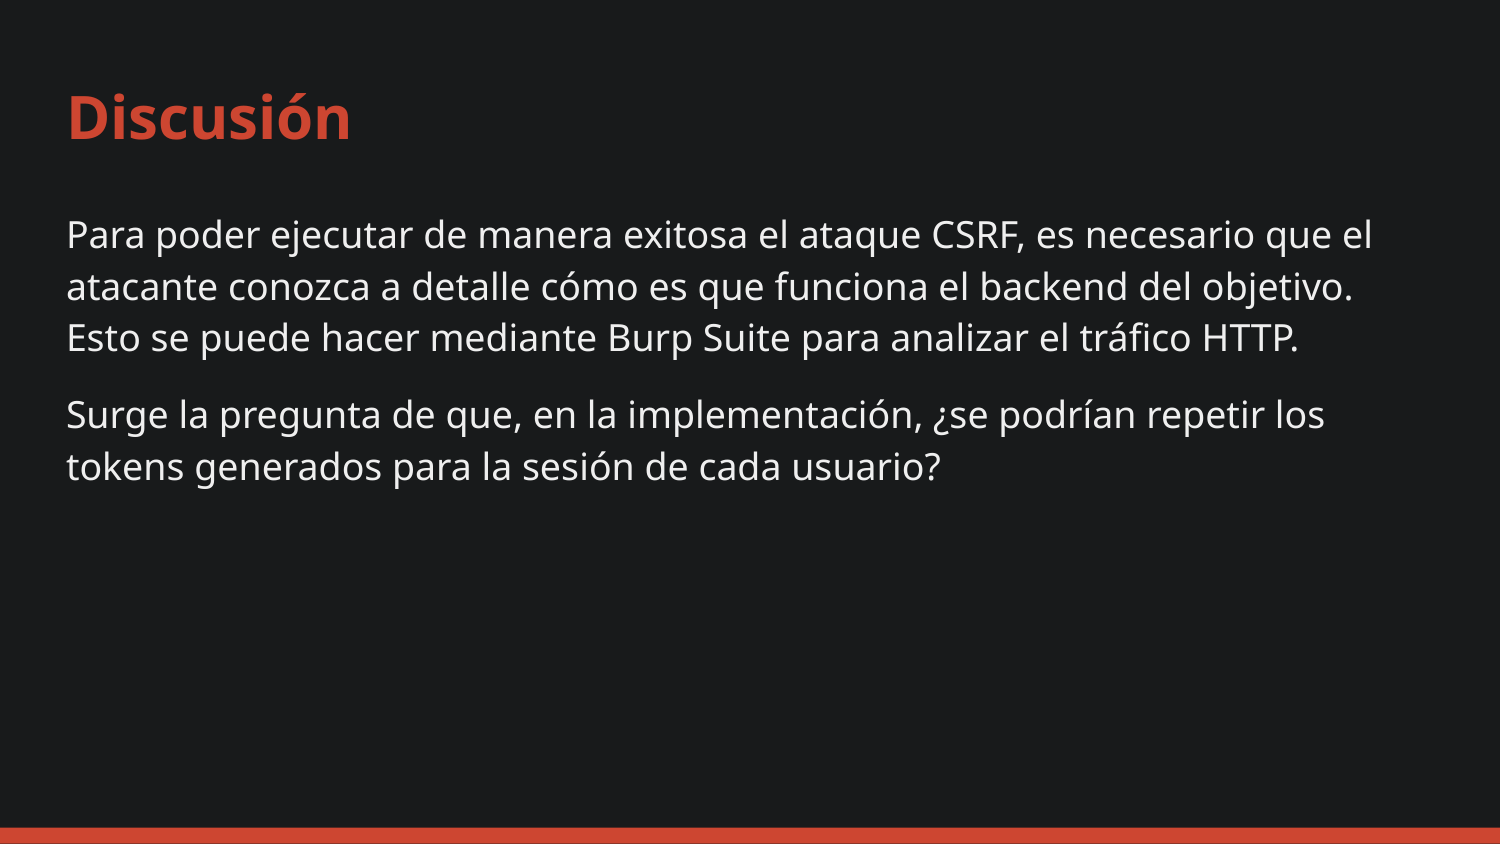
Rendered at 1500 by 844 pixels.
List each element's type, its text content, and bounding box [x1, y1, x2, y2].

list Para poder ejecutar de manera exitosa el ataque CSRF, es necesario que el atacante conozca a detalle cómo es que funciona el backend del objetivo. Esto se puede hacer mediante Burp Suite para analizar el tráfico HTTP. Surge la pregunta de que, en la implementación, ¿se podrían repetir los tokens generados para la sesión de cada usuario? [51, 189, 1449, 750]
title Discusión [51, 64, 1449, 167]
